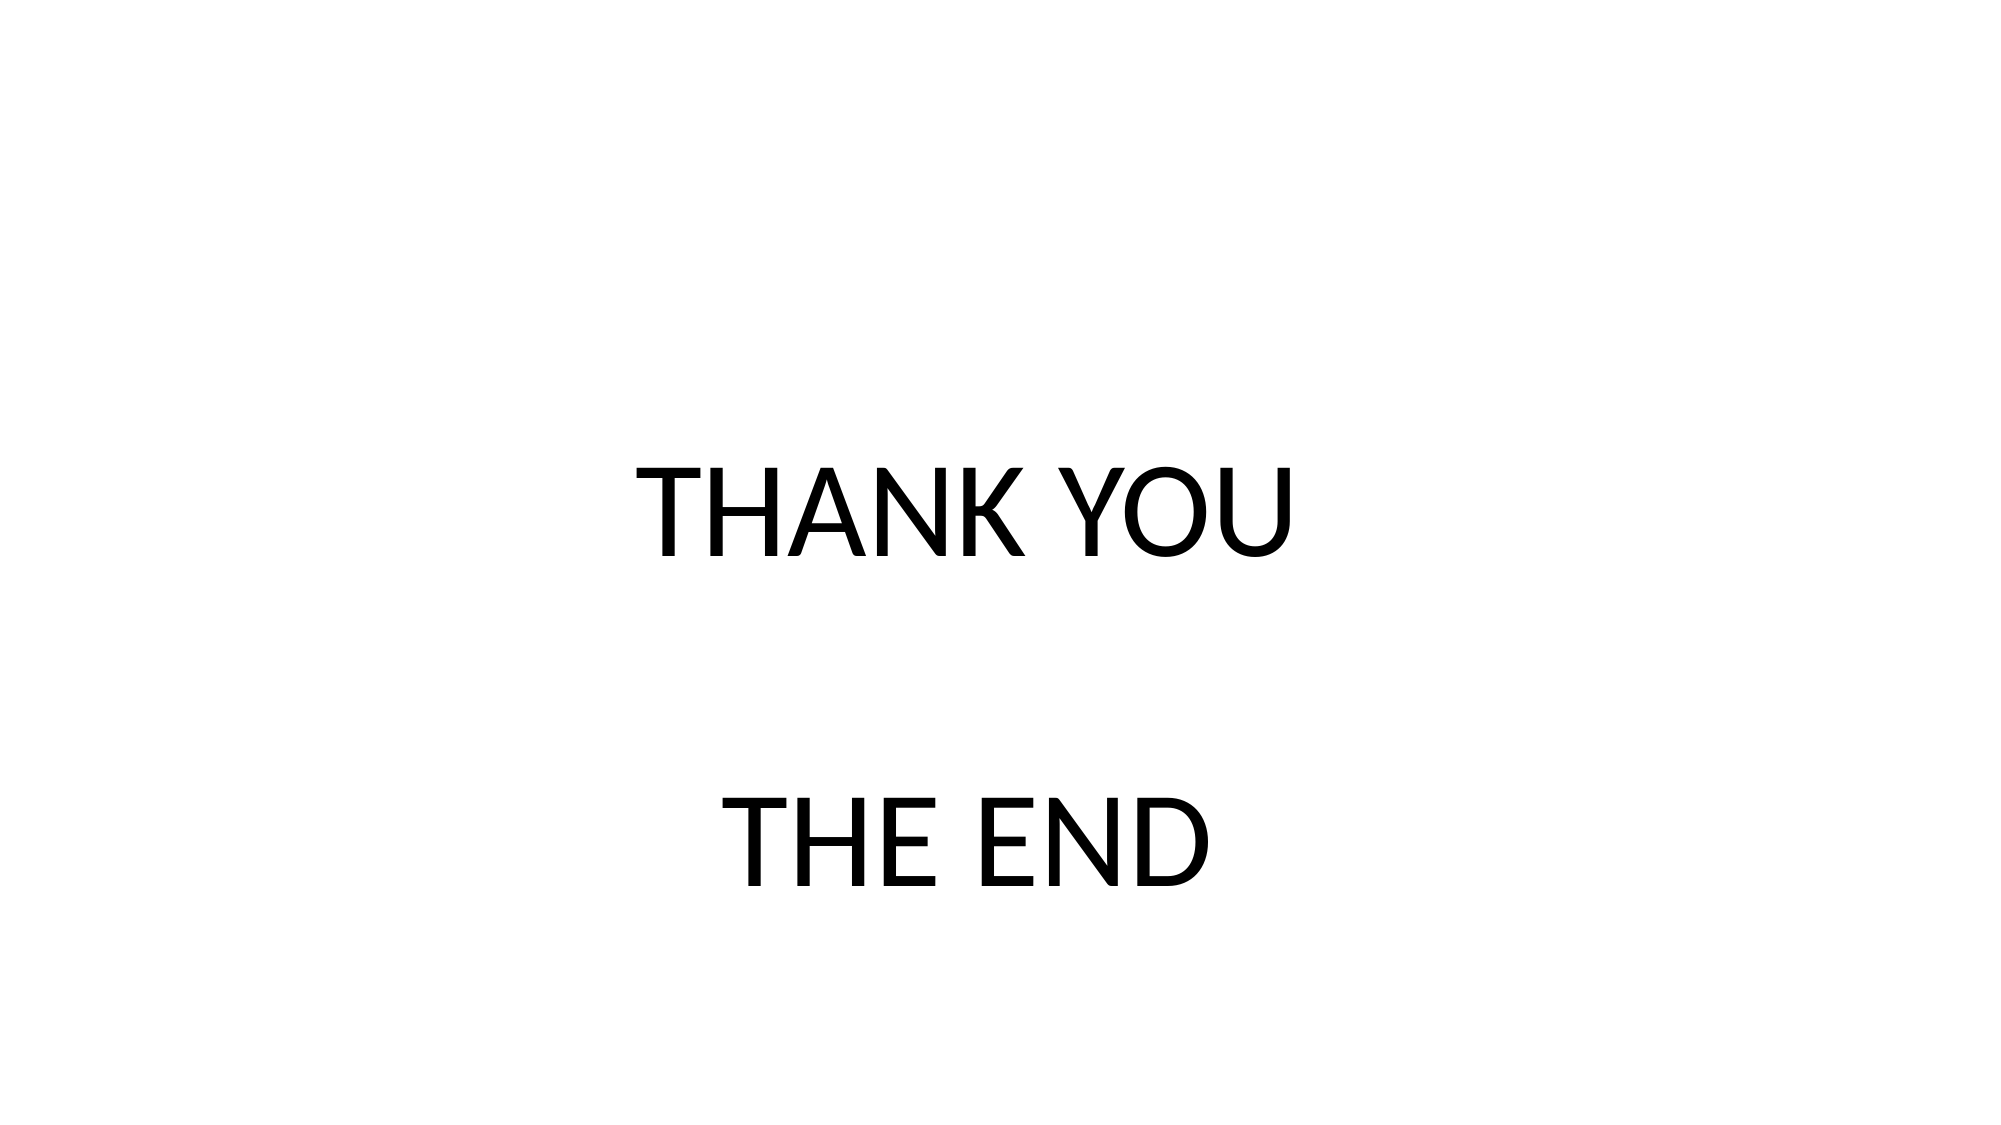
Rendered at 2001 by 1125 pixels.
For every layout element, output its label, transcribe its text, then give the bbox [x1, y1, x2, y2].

text_box THANK YOU THE END [534, 411, 1401, 921]
